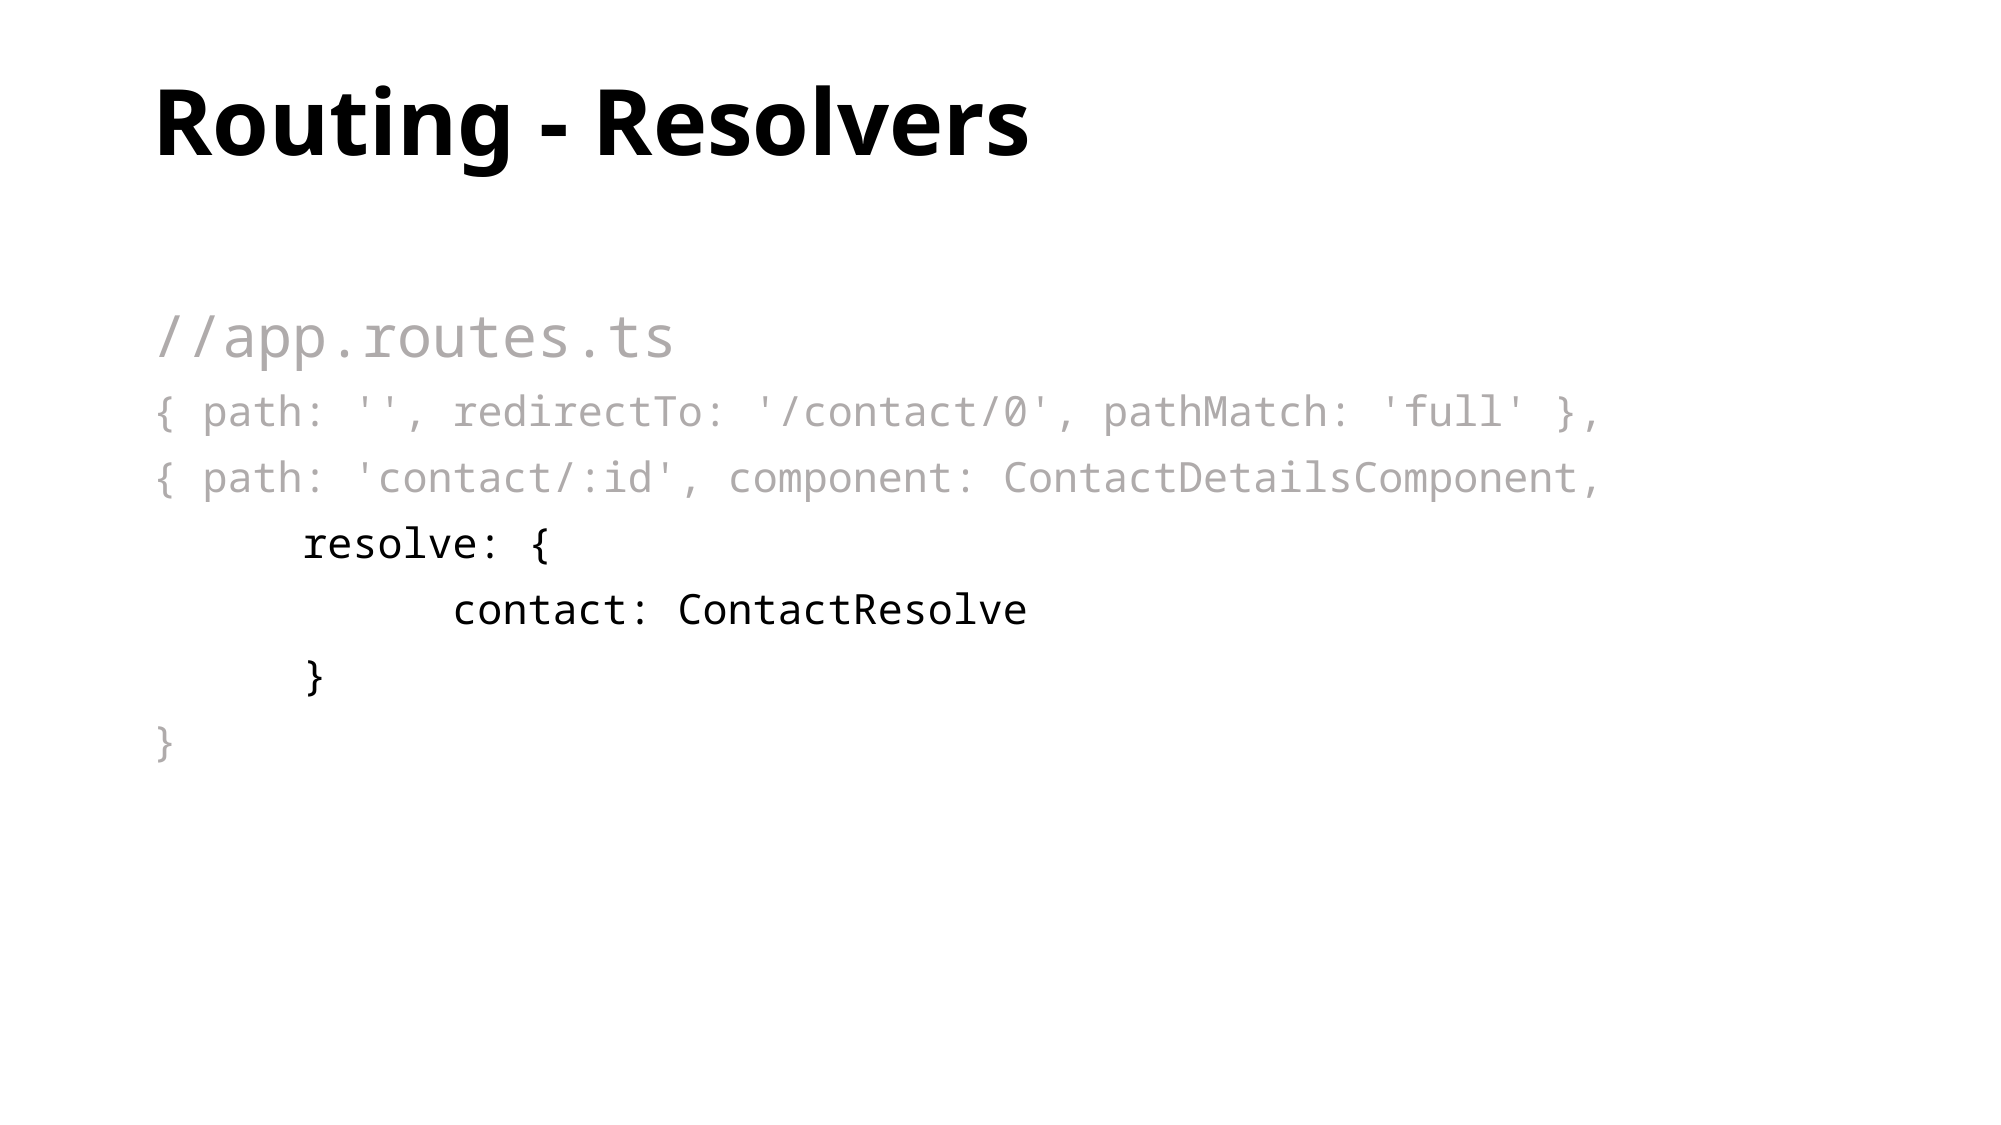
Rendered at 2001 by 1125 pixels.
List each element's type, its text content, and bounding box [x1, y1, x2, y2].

title Routing - Resolvers [137, 59, 1863, 191]
list //app.routes.ts { path: '', redirectTo: '/contact/0', pathMatch: 'full' }, { path: 'contact/:id', component: ContactDetailsComponent, resolve: { contact: ContactResolve } } [137, 299, 1863, 1060]
